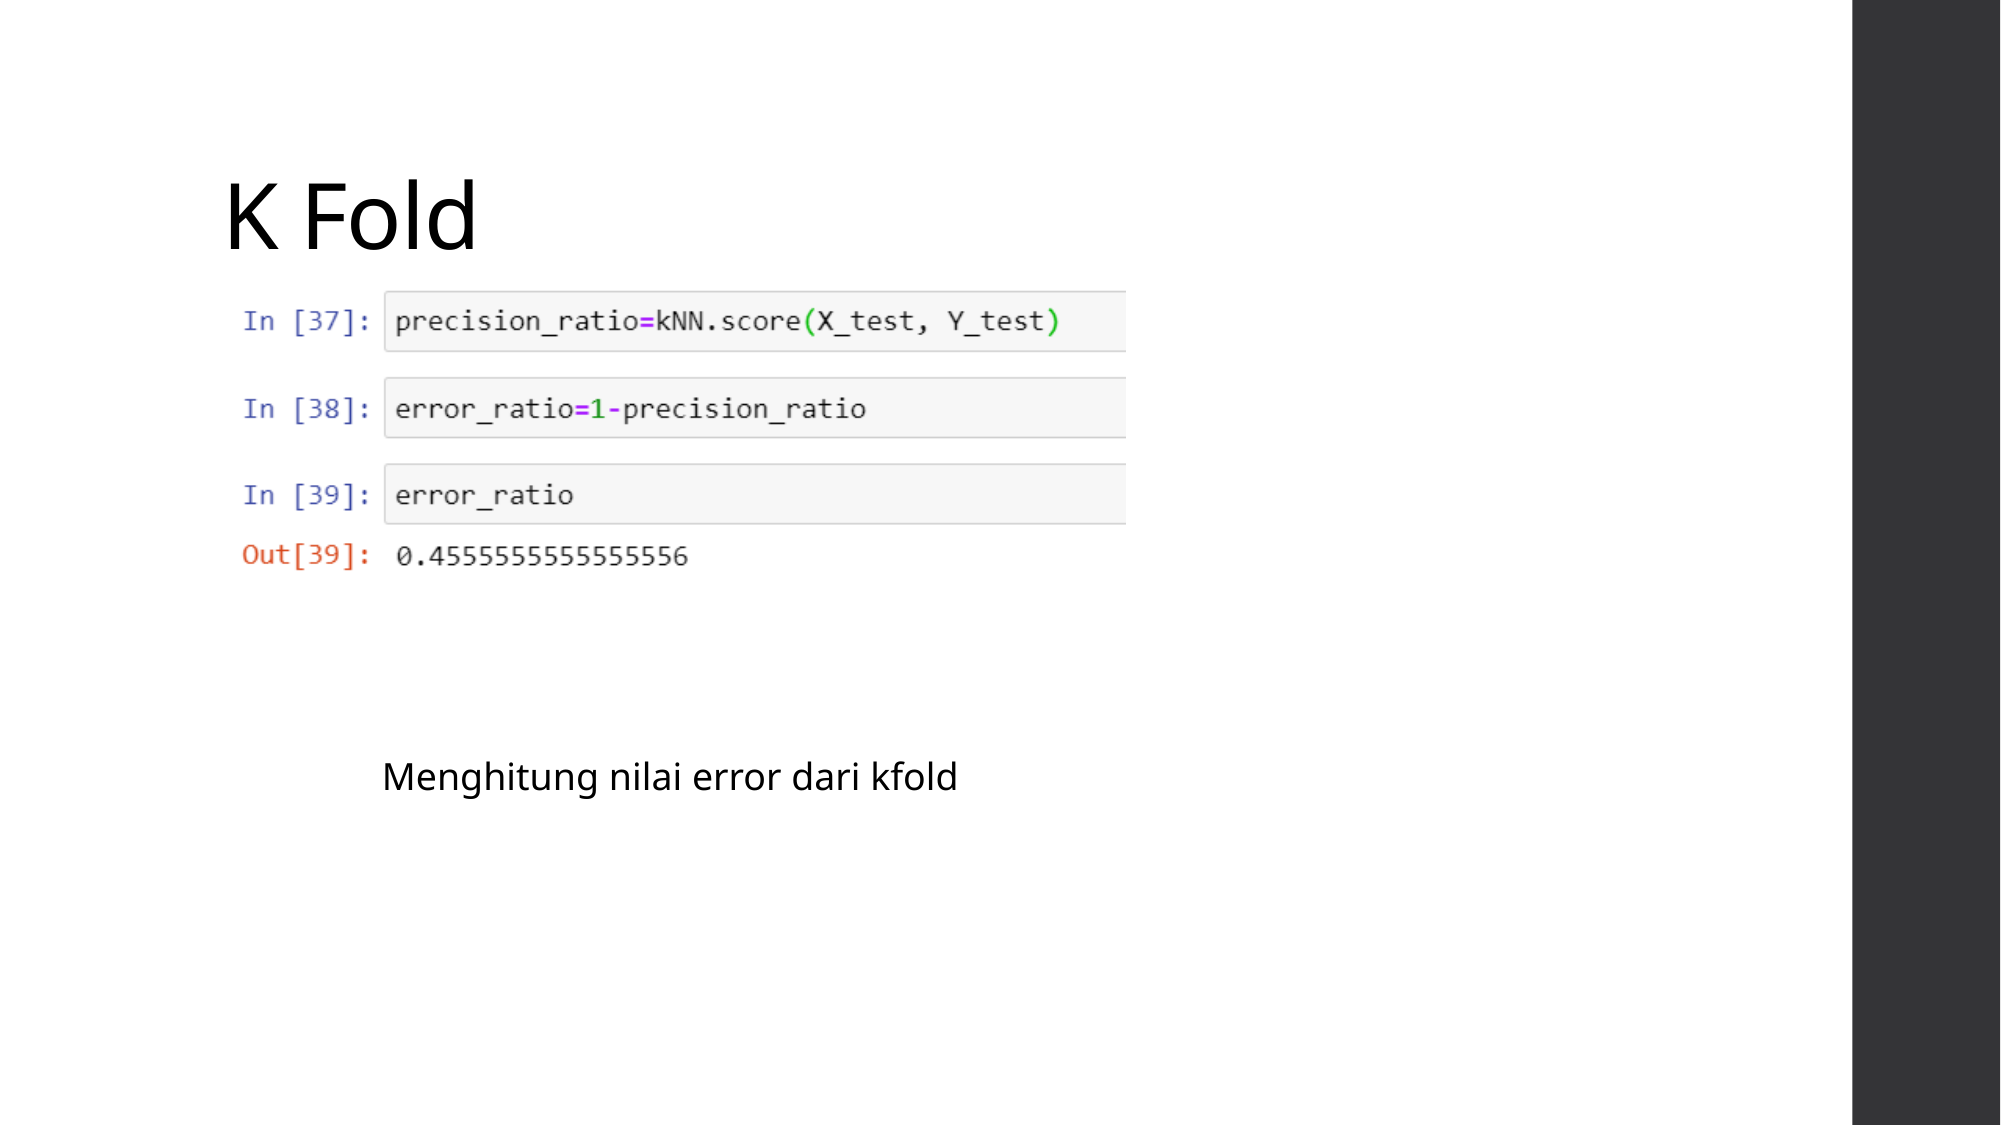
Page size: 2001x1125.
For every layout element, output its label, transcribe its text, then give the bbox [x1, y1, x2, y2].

text_box Menghitung nilai error dari kfold [367, 745, 975, 806]
picture [206, 277, 1126, 586]
title K Fold [206, 60, 1797, 278]
